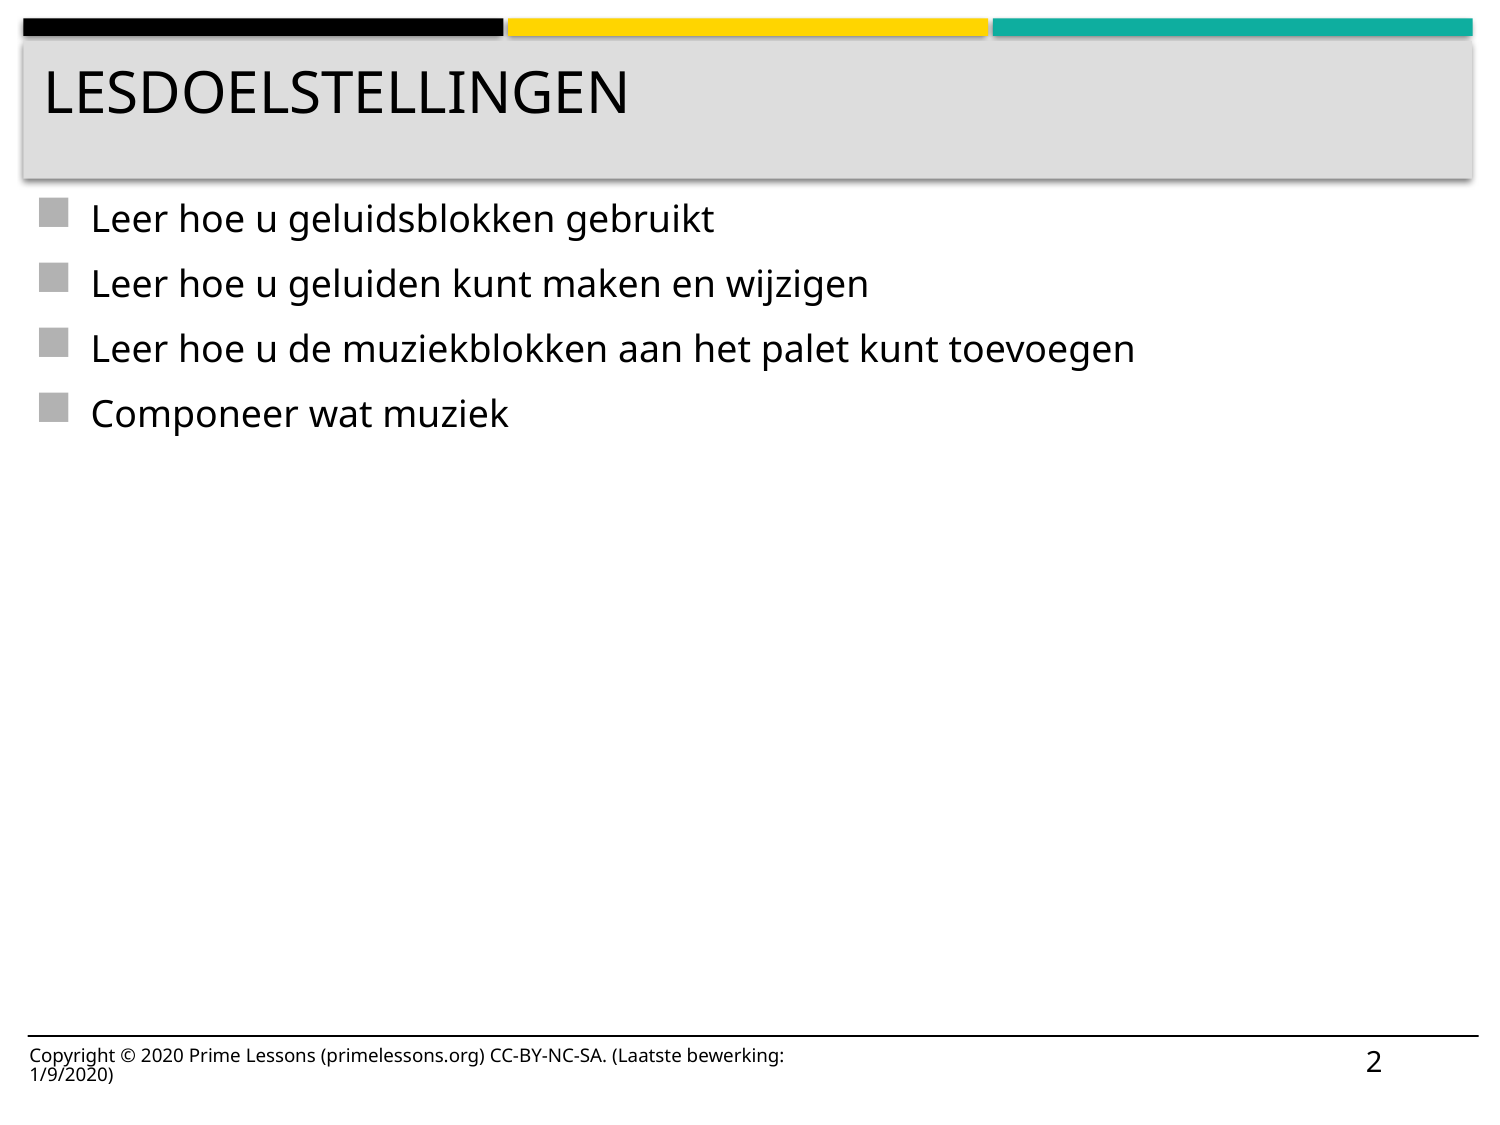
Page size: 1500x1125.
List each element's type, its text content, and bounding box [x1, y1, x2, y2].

title Lesdoelstellingen [28, 48, 1464, 172]
footer Copyright © 2020 Prime Lessons (primelessons.org) CC-BY-NC-SA. (Laatste bewerking: 1/9/2020) [14, 1036, 814, 1097]
list Leer hoe u geluidsblokken gebruikt Leer hoe u geluiden kunt maken en wijzigen Leer hoe u de muziekblokken aan het palet kunt toevoegen Componeer wat muziek [25, 187, 1475, 583]
slide_number 2 [1351, 1036, 1478, 1097]
